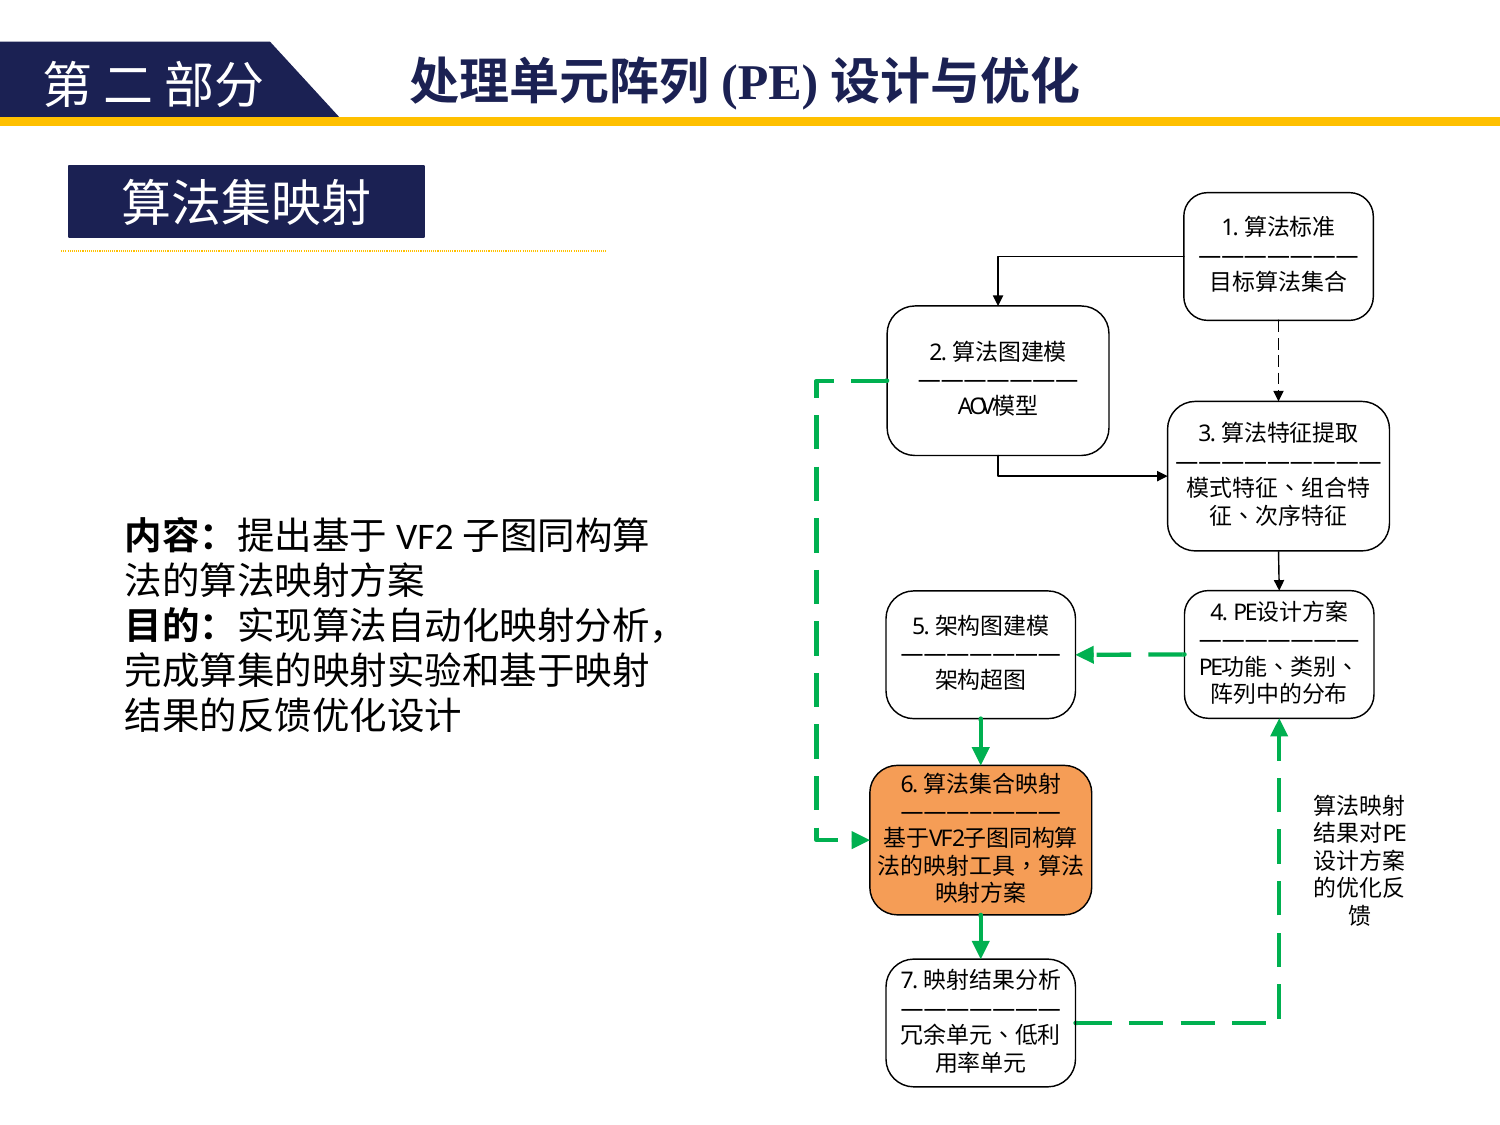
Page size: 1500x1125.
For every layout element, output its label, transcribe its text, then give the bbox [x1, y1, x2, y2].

text_box [0, 117, 1500, 126]
text_box 内容：提出基于VF2子图同构算法的算法映射方案 目的：实现算法自动化映射分析，完成算集的映射实验和基于映射结果的反馈优化设计 [109, 504, 680, 744]
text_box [61, 165, 608, 251]
text_box 第 二 部分 [27, 46, 280, 121]
text_box [280, 54, 338, 117]
text_box [0, 42, 273, 117]
picture [812, 189, 1417, 1088]
text_box 处理单元阵列(PE)设计与优化 [394, 42, 1480, 117]
